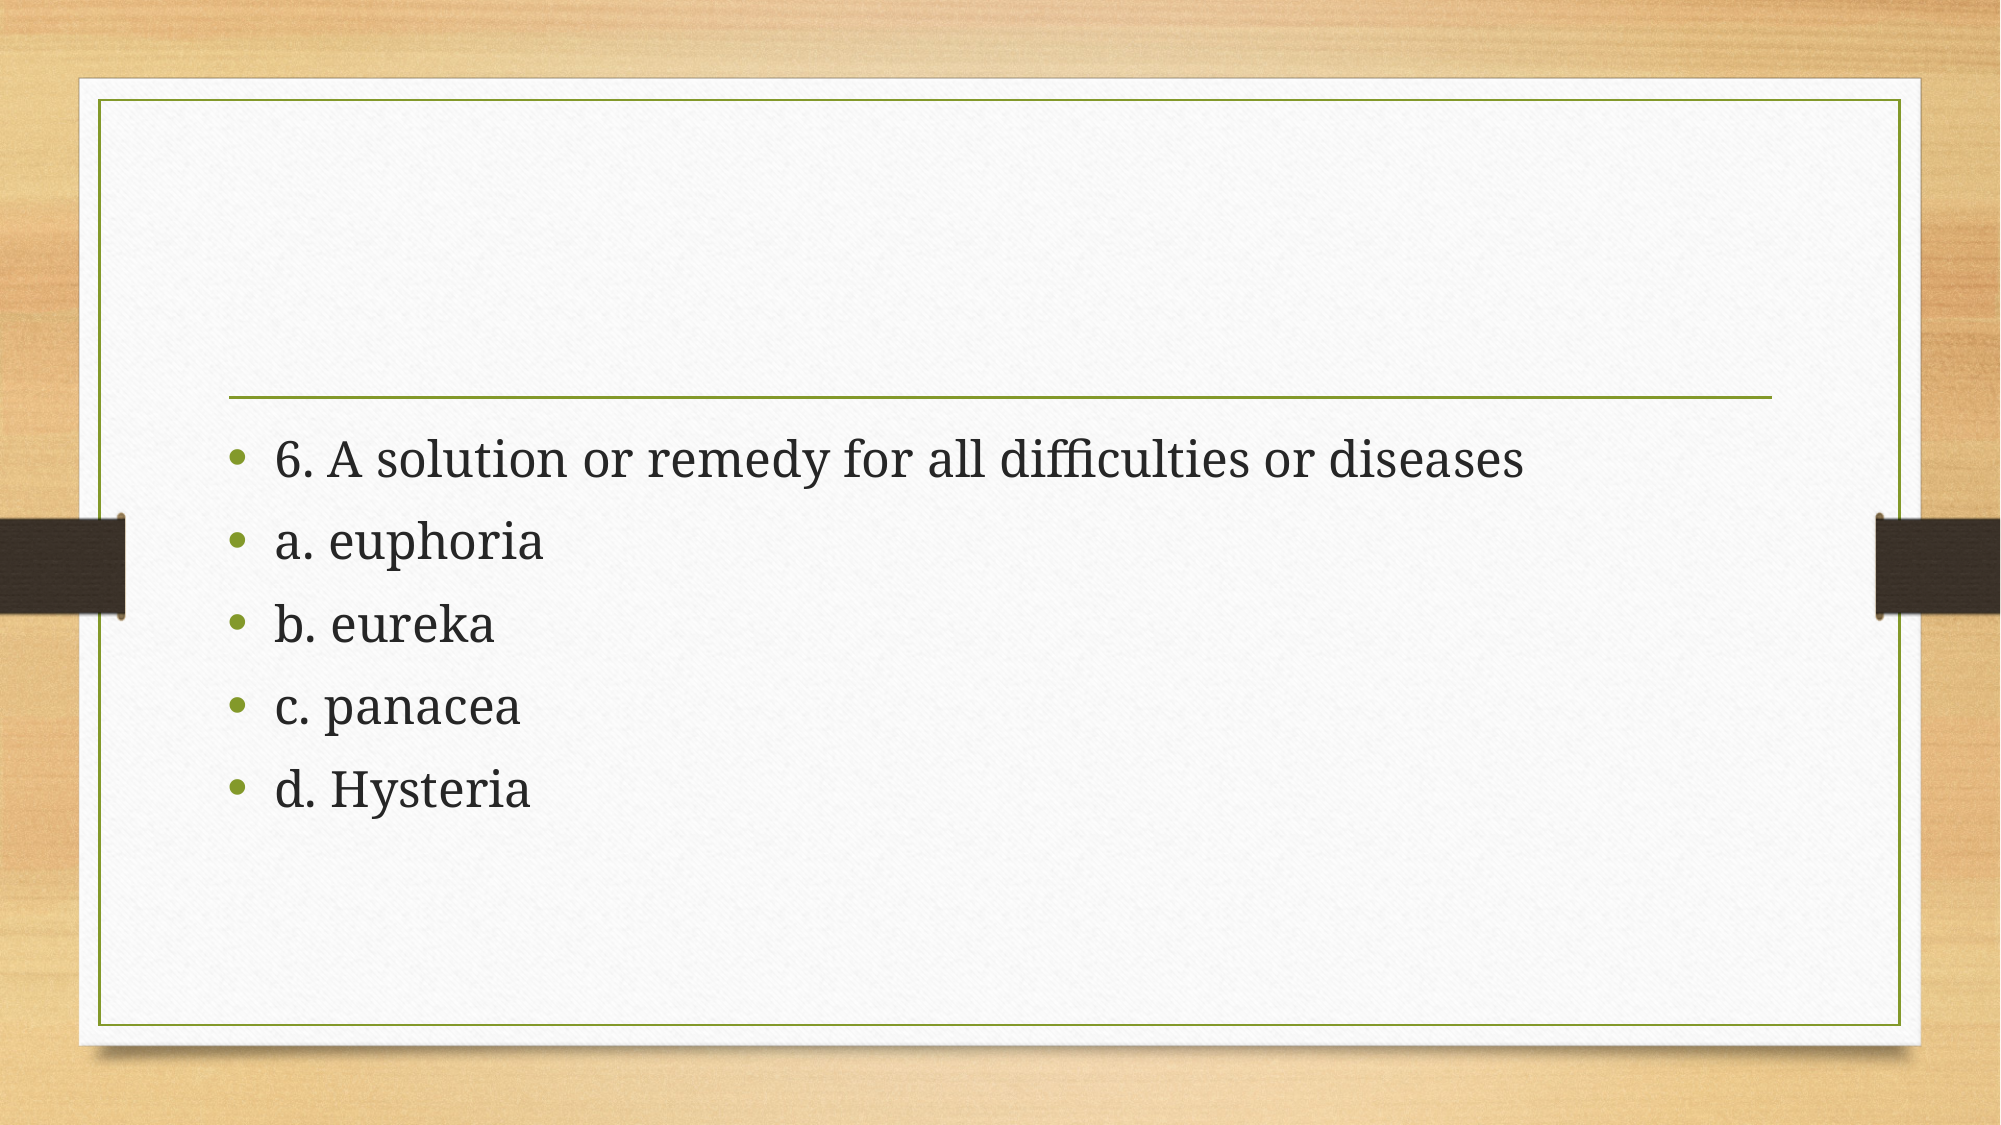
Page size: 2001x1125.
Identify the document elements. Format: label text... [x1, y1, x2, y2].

list 6. A solution or remedy for all difficulties or diseases a. euphoria b. eureka c. panacea d. Hysteria [212, 419, 1788, 964]
picture [0, 0, 2001, 1125]
